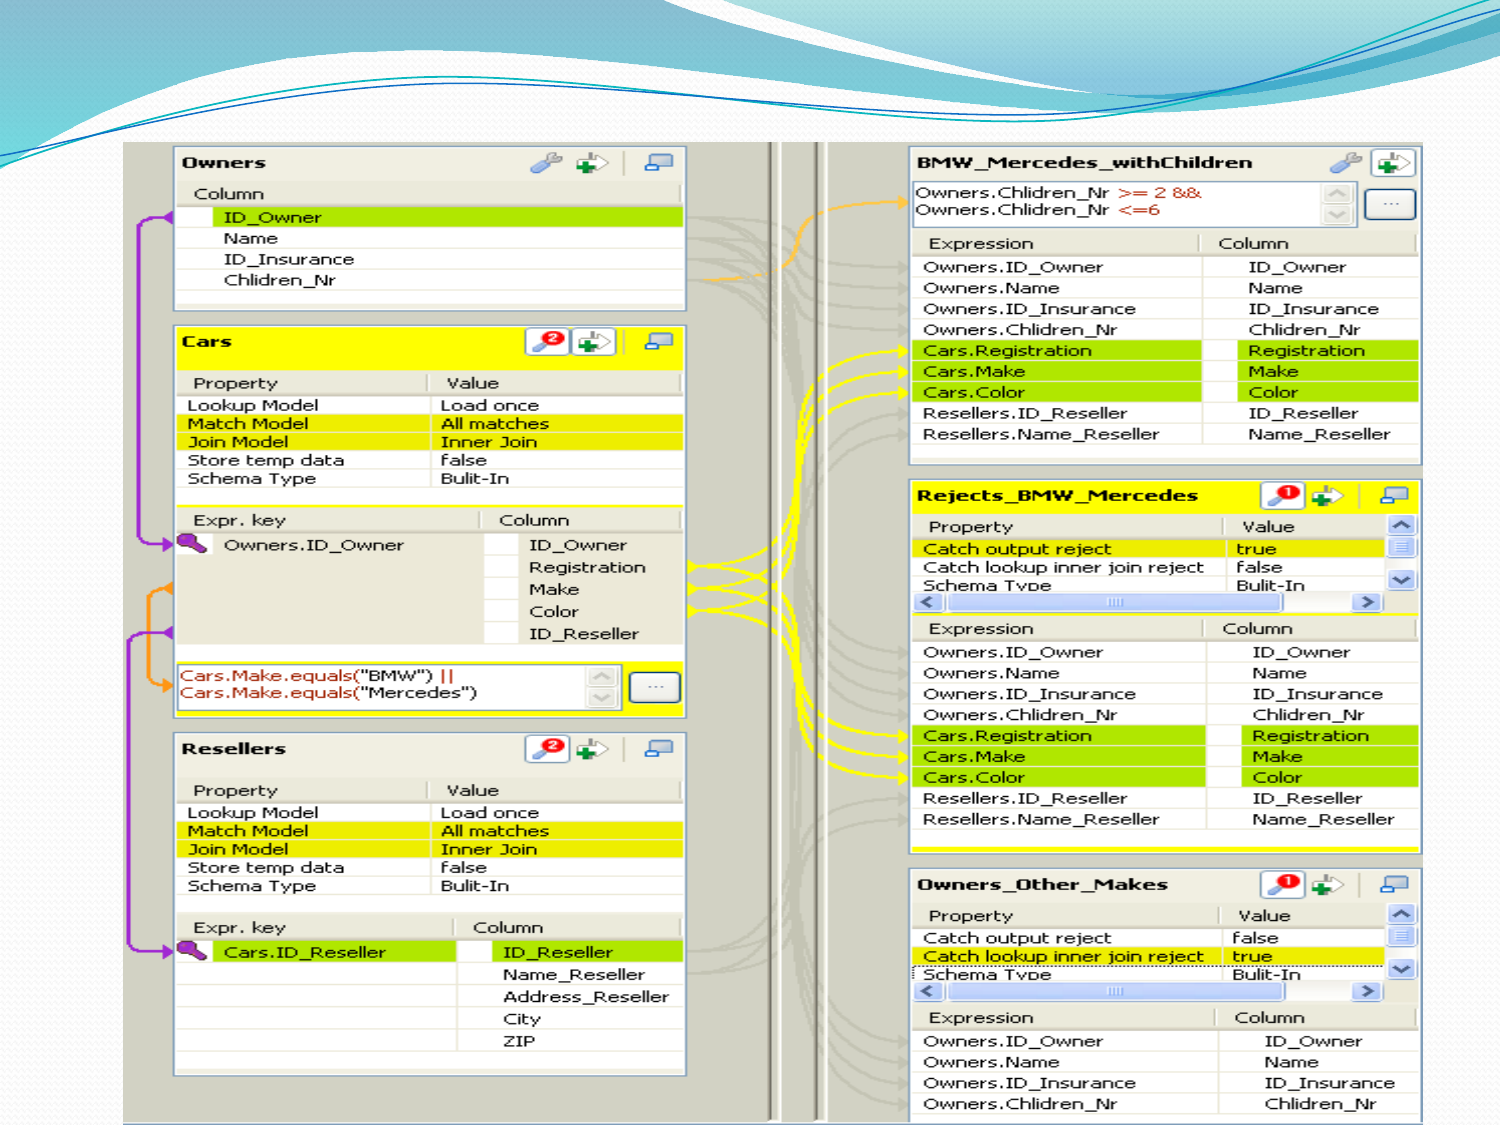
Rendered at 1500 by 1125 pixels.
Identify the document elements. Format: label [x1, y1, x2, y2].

list [123, 141, 1423, 1125]
